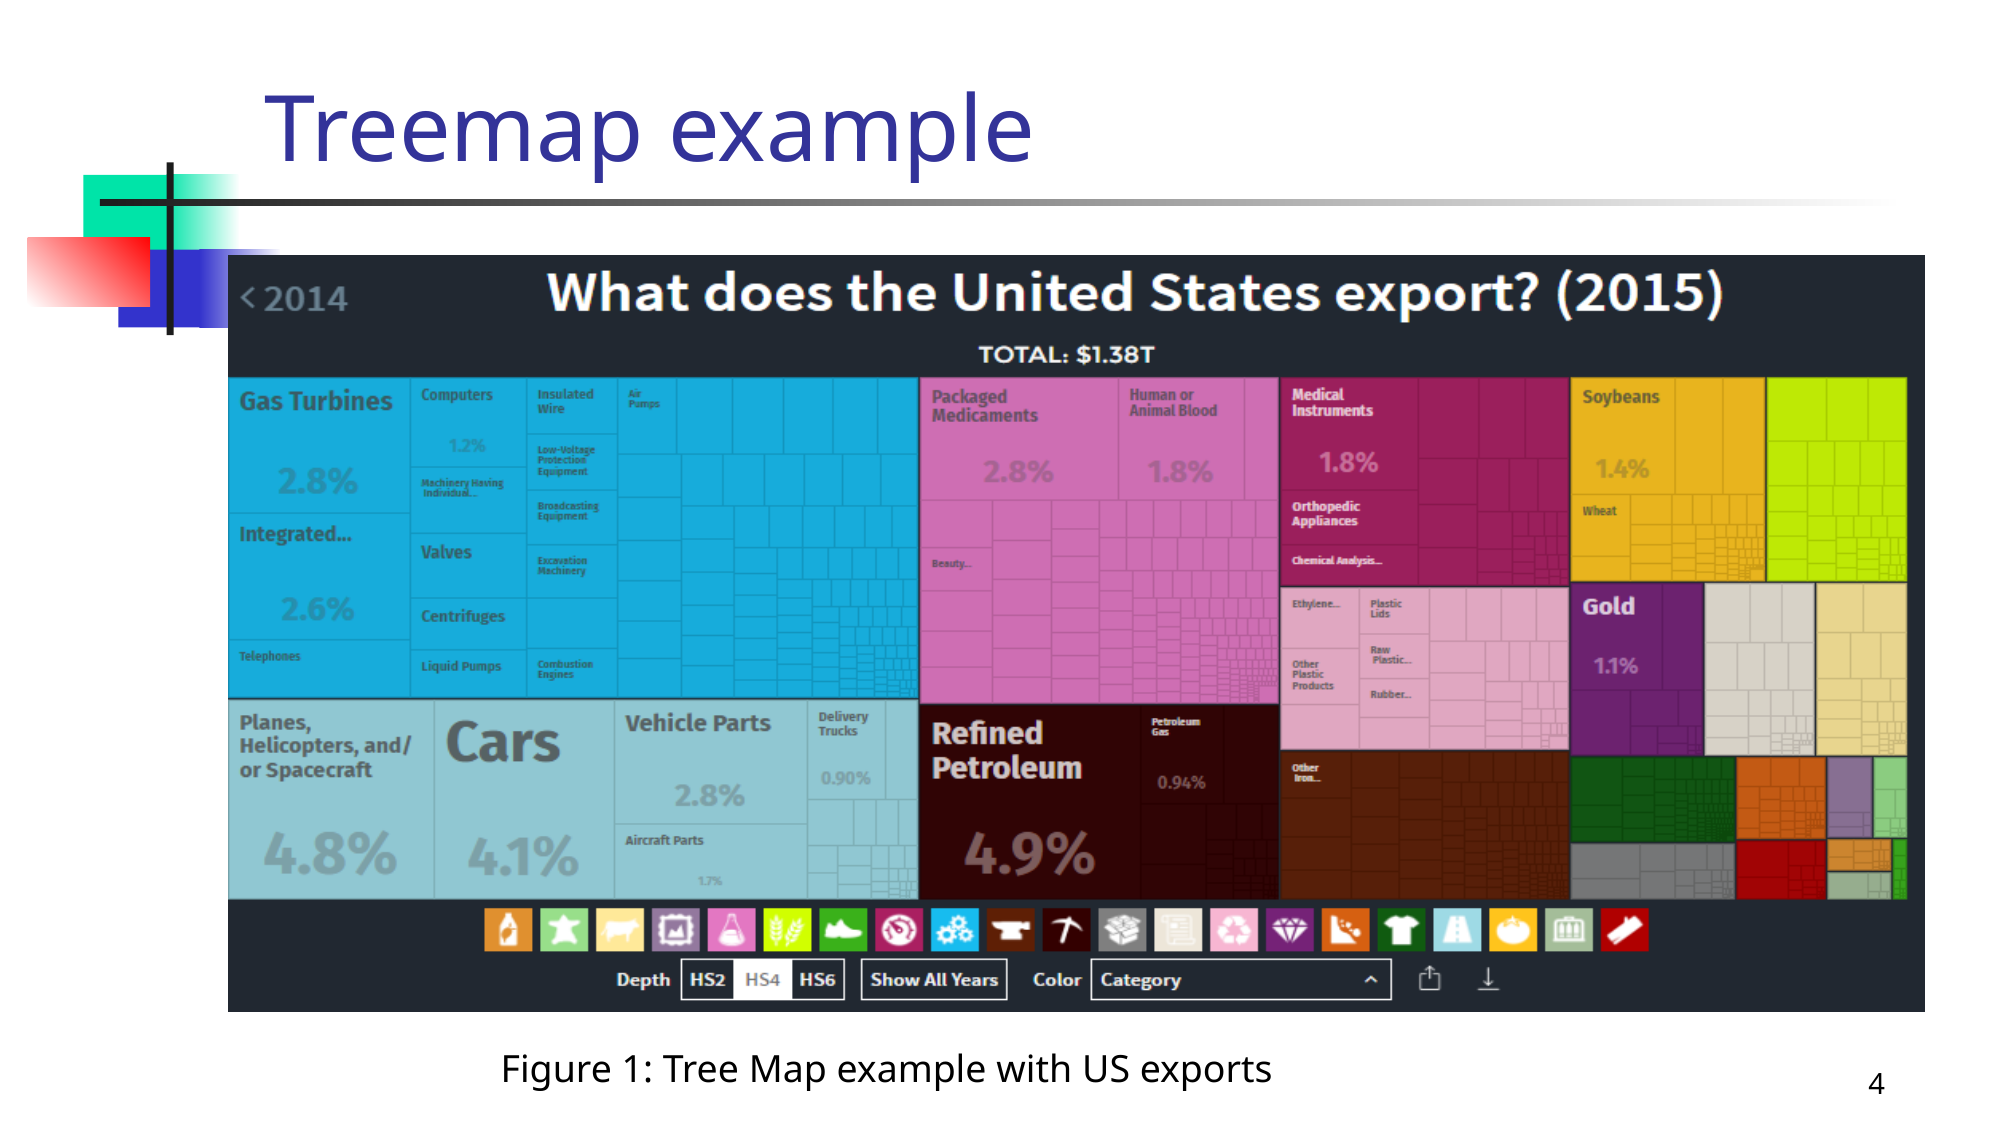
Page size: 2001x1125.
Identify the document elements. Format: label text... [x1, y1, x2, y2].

slide_number 4 [1483, 1037, 1901, 1113]
text_box Figure 1: Tree Map example with US exports [485, 1037, 1636, 1098]
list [228, 255, 1926, 1012]
title Treemap example [249, 0, 1955, 188]
